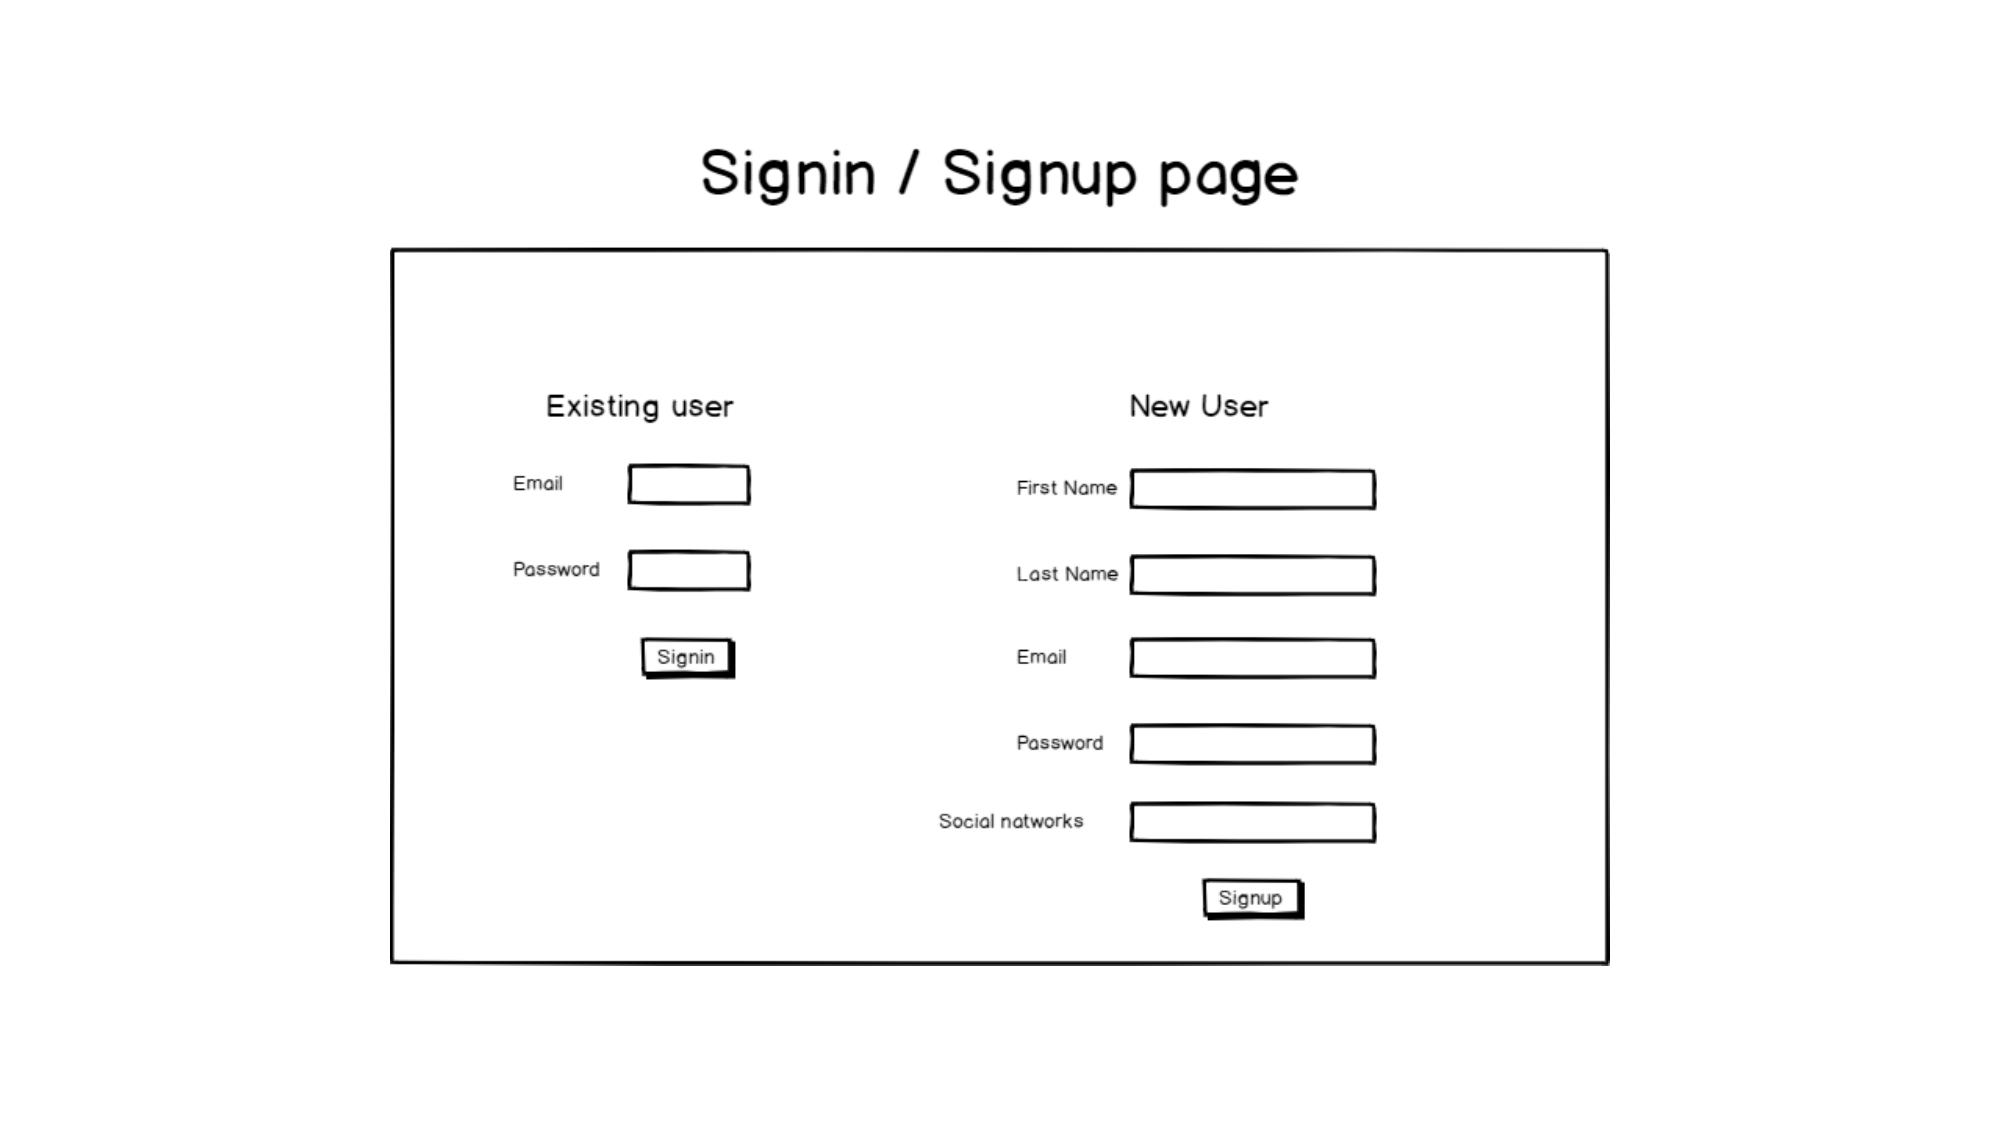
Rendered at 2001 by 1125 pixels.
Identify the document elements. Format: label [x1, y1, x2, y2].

picture [390, 140, 1610, 966]
